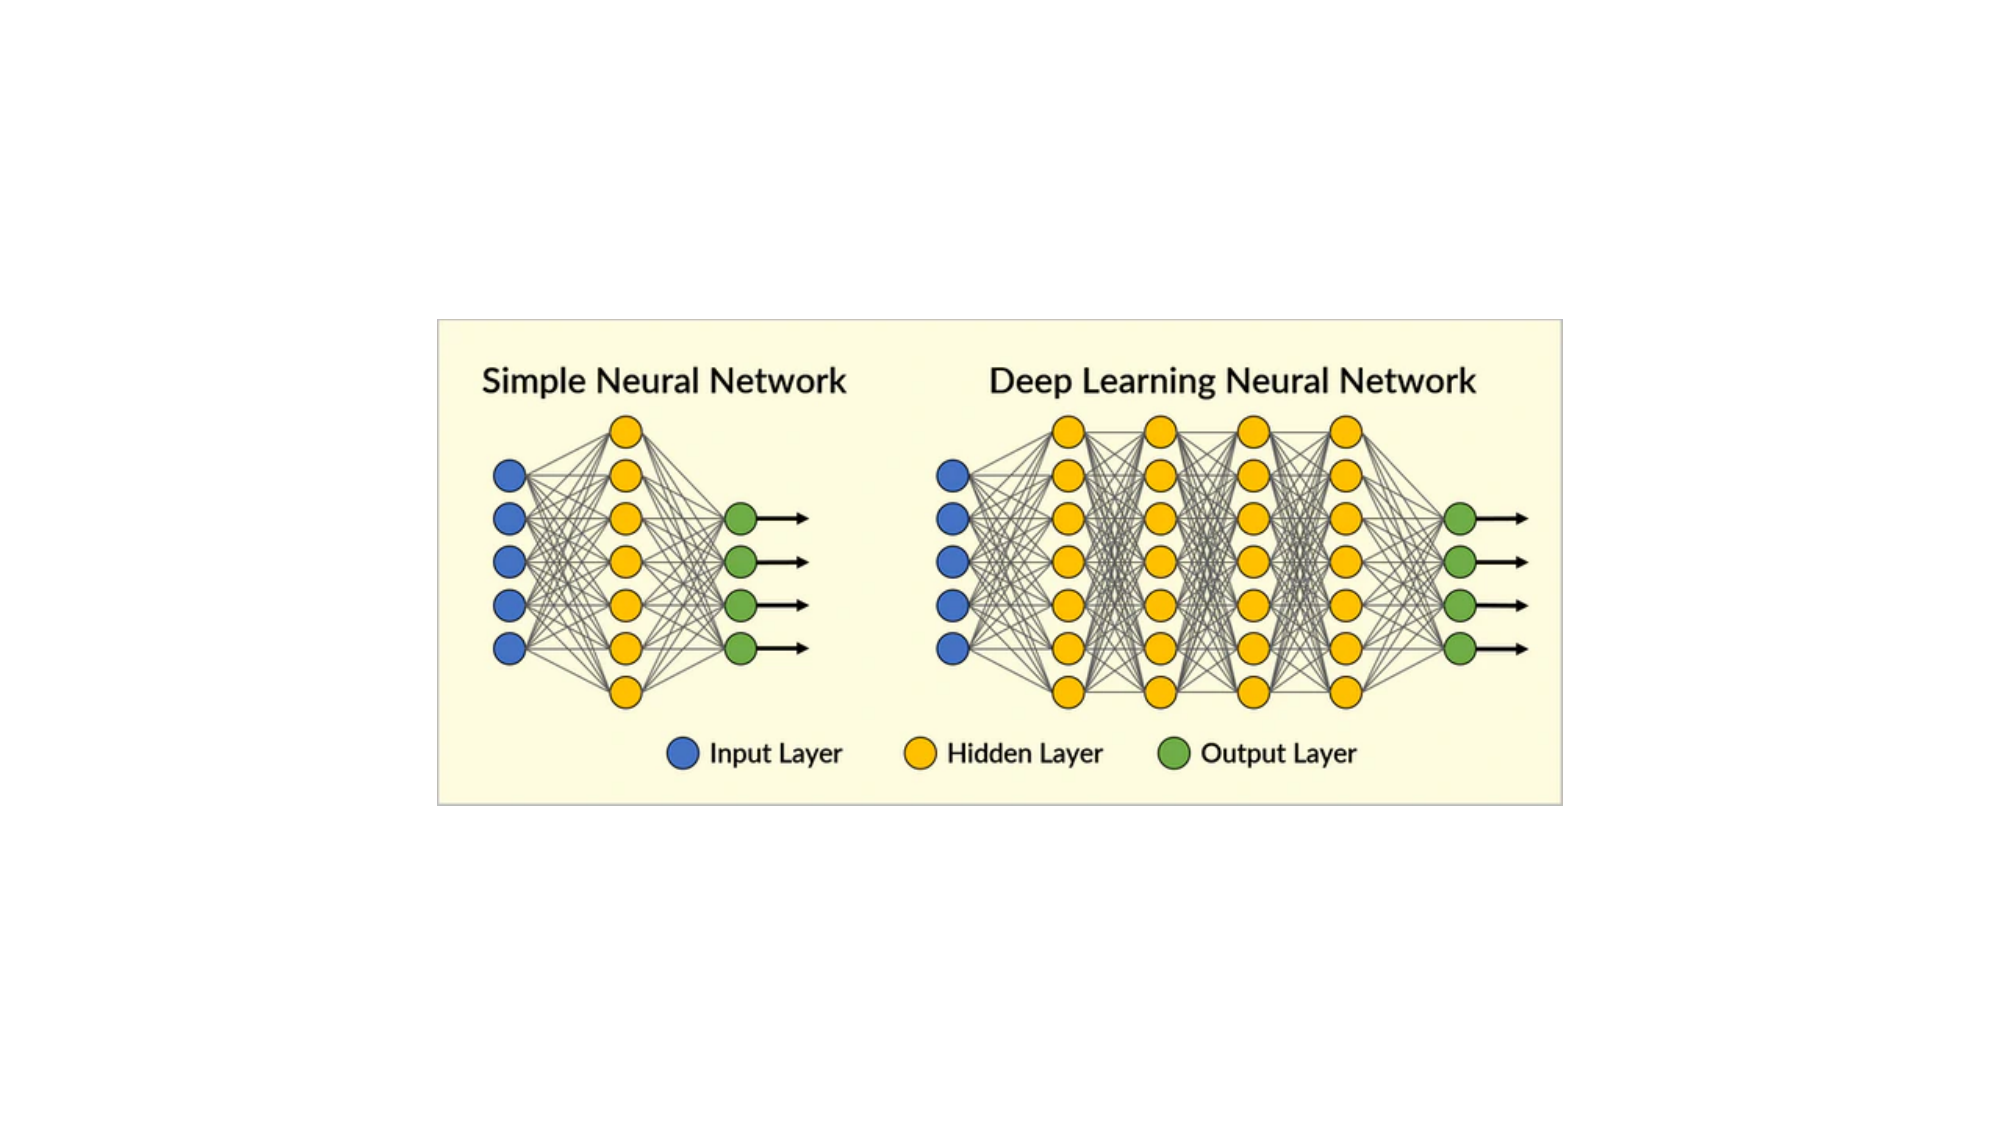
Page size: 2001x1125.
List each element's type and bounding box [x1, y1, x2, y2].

picture [437, 319, 1563, 806]
